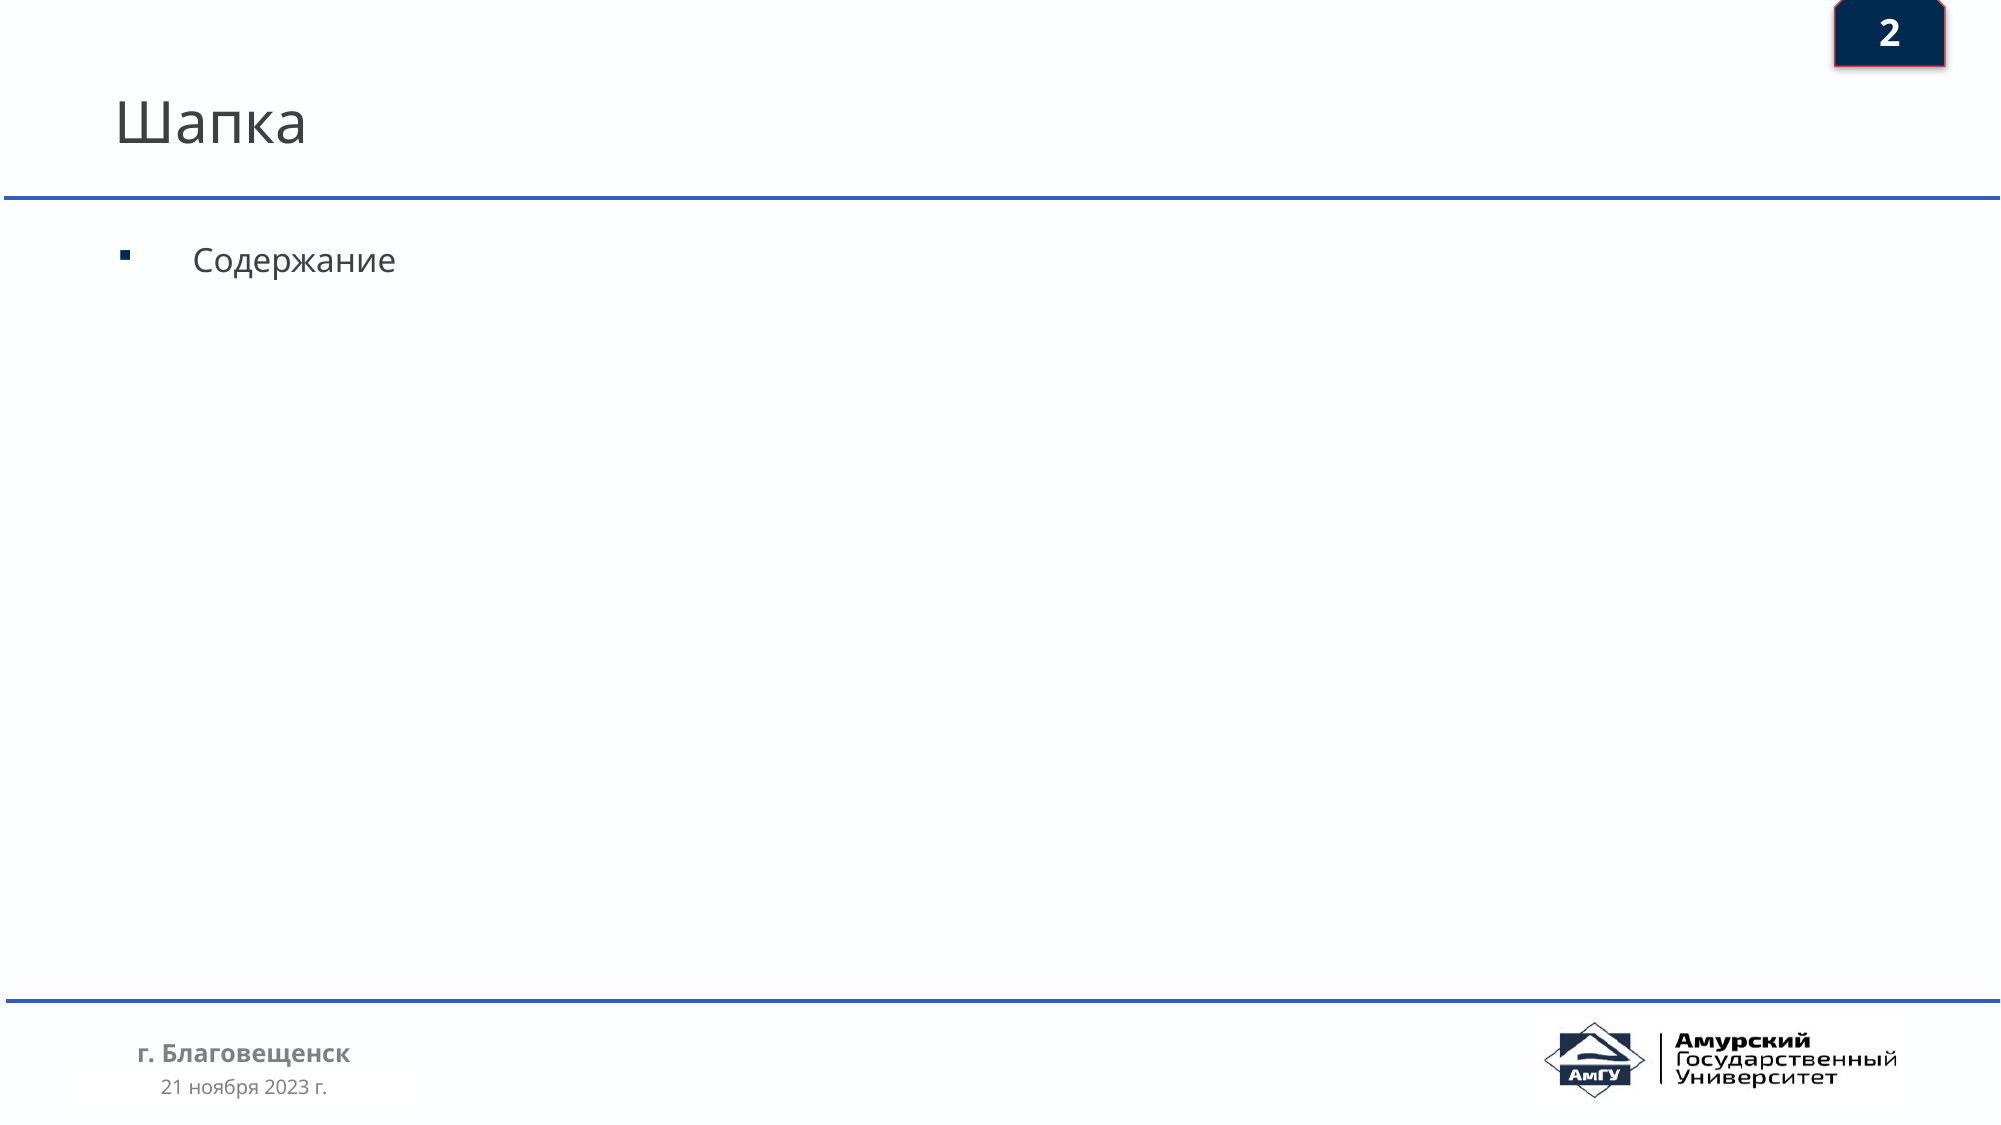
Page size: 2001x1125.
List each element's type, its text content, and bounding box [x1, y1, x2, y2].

list 21 ноября 2023 г. [70, 1066, 418, 1106]
picture [4, 196, 2000, 200]
list 2 [1850, 1, 1930, 67]
list Содержание [102, 231, 1930, 977]
picture [1535, 1011, 1906, 1112]
title Шапка [99, 45, 1900, 197]
picture [6, 999, 2001, 1003]
